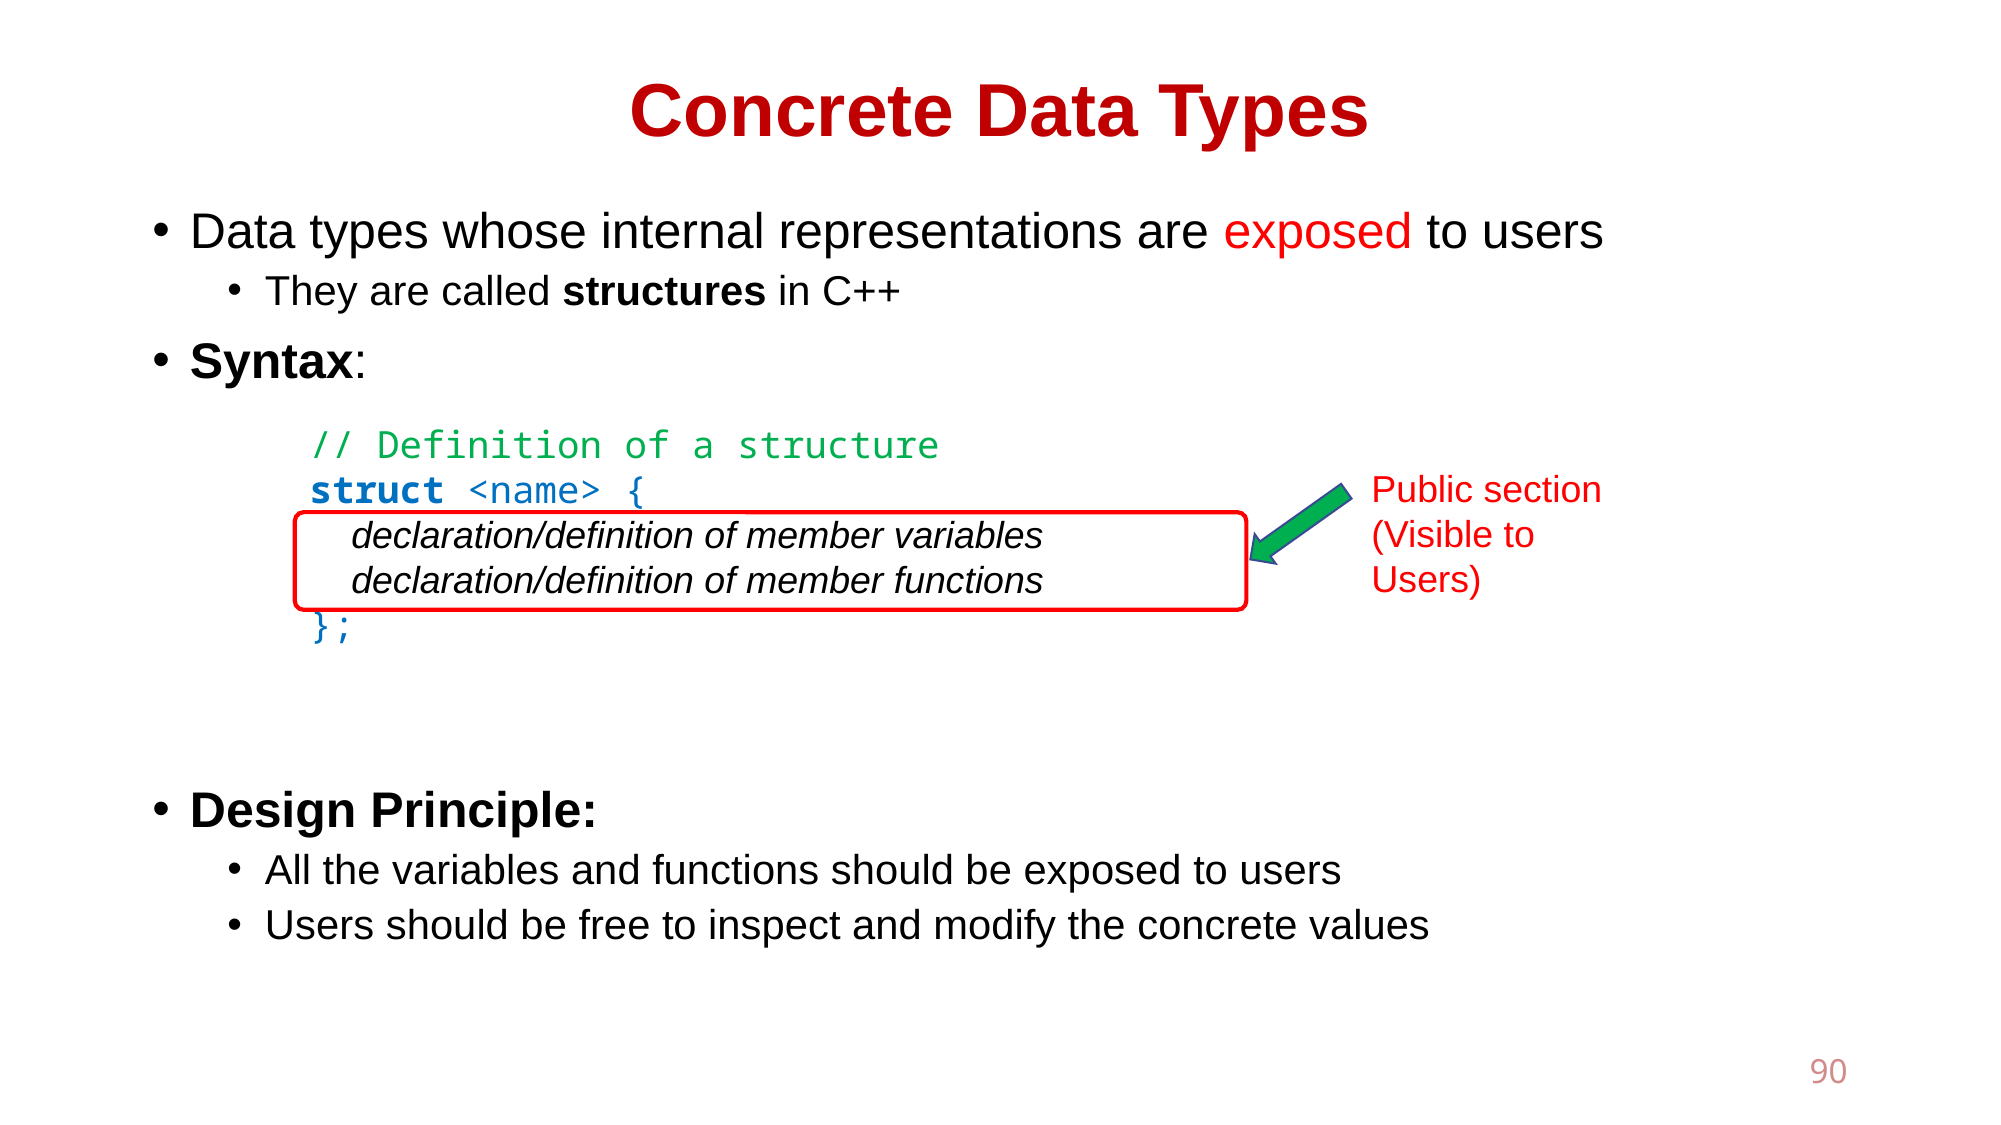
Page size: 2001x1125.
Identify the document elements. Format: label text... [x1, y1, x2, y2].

title Concrete Data Types [137, 59, 1863, 166]
list Data types whose internal representations are exposed to users They are called structures in C++ Syntax: Design Principle: All the variables and functions should be exposed to users Users should be free to inspect and modify the concrete values [137, 197, 1863, 1025]
text_box Public section (Visible to Users) [1356, 458, 1660, 608]
text_box // Definition of a structure struct <name> { declaration/definition of member variables declaration/definition of member functions }; [294, 413, 1295, 654]
text_box [1249, 482, 1353, 566]
text_box [293, 511, 1248, 611]
slide_number 90 [1412, 1042, 1863, 1103]
